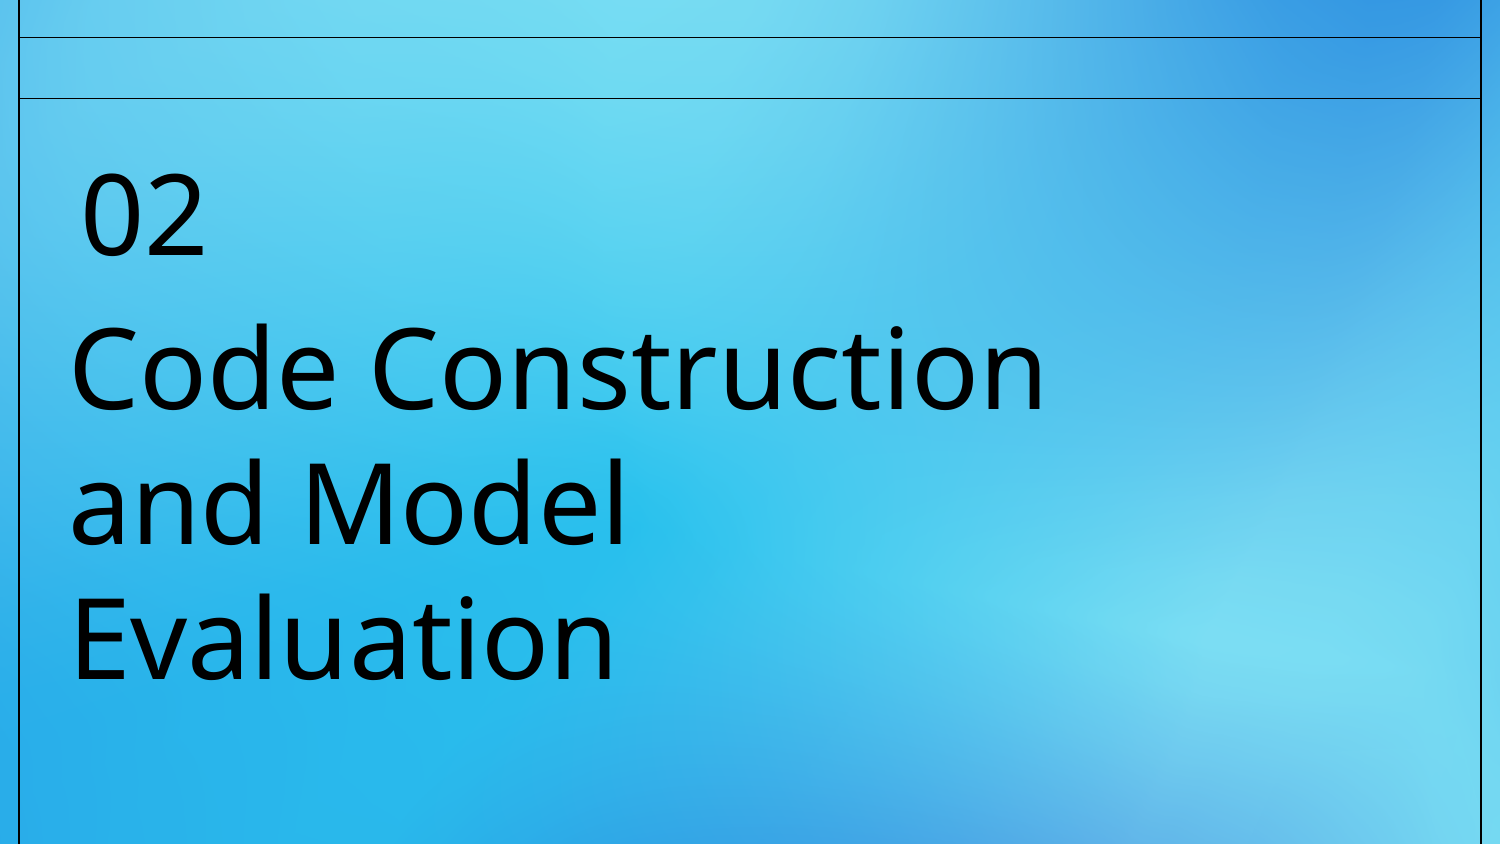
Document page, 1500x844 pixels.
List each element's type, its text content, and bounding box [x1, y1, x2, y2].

title Code Construction and Model Evaluation [53, 281, 1078, 718]
title 02 [64, 126, 278, 294]
